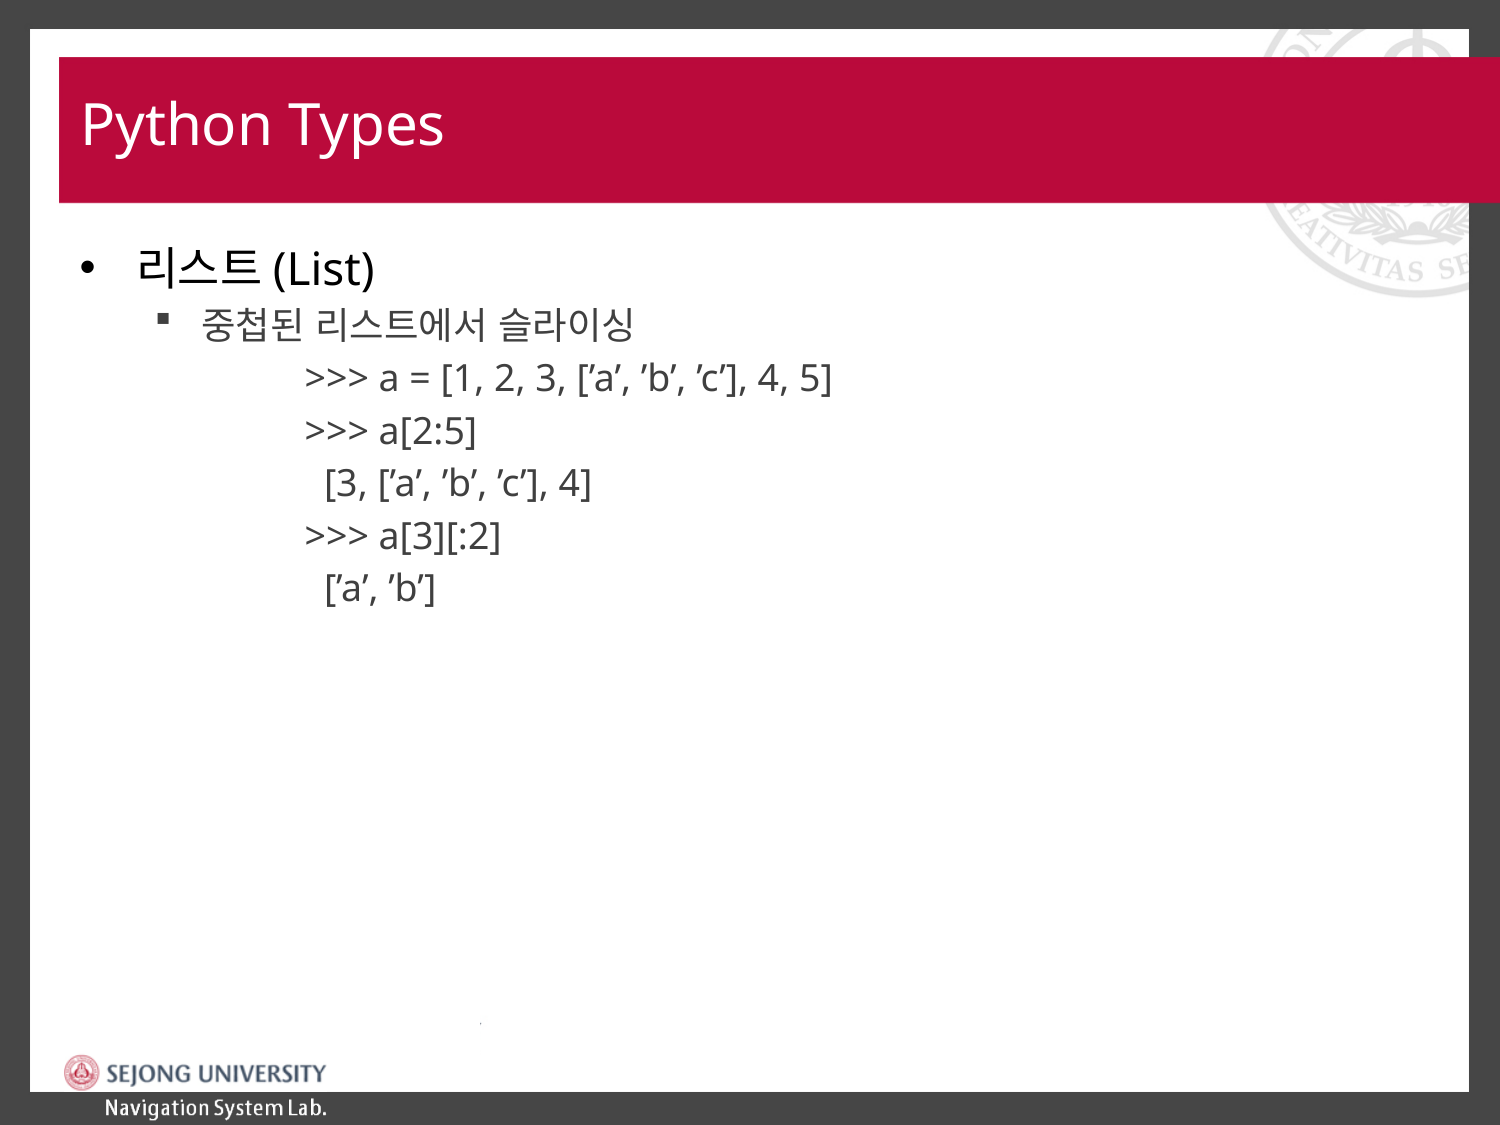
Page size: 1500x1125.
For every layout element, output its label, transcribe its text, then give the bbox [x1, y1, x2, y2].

picture [0, 0, 1500, 1125]
list 리스트(List) 중첩된 리스트에서 슬라이싱 >>> a = [1, 2, 3, [’a’, ’b’, ’c’], 4, 5] >>> a[2:5] [3, [’a’, ’b’, ’c’], 4] >>> a[3][:2] [’a’, ’b’] [64, 231, 1447, 1071]
title Python Types [64, 61, 1483, 184]
